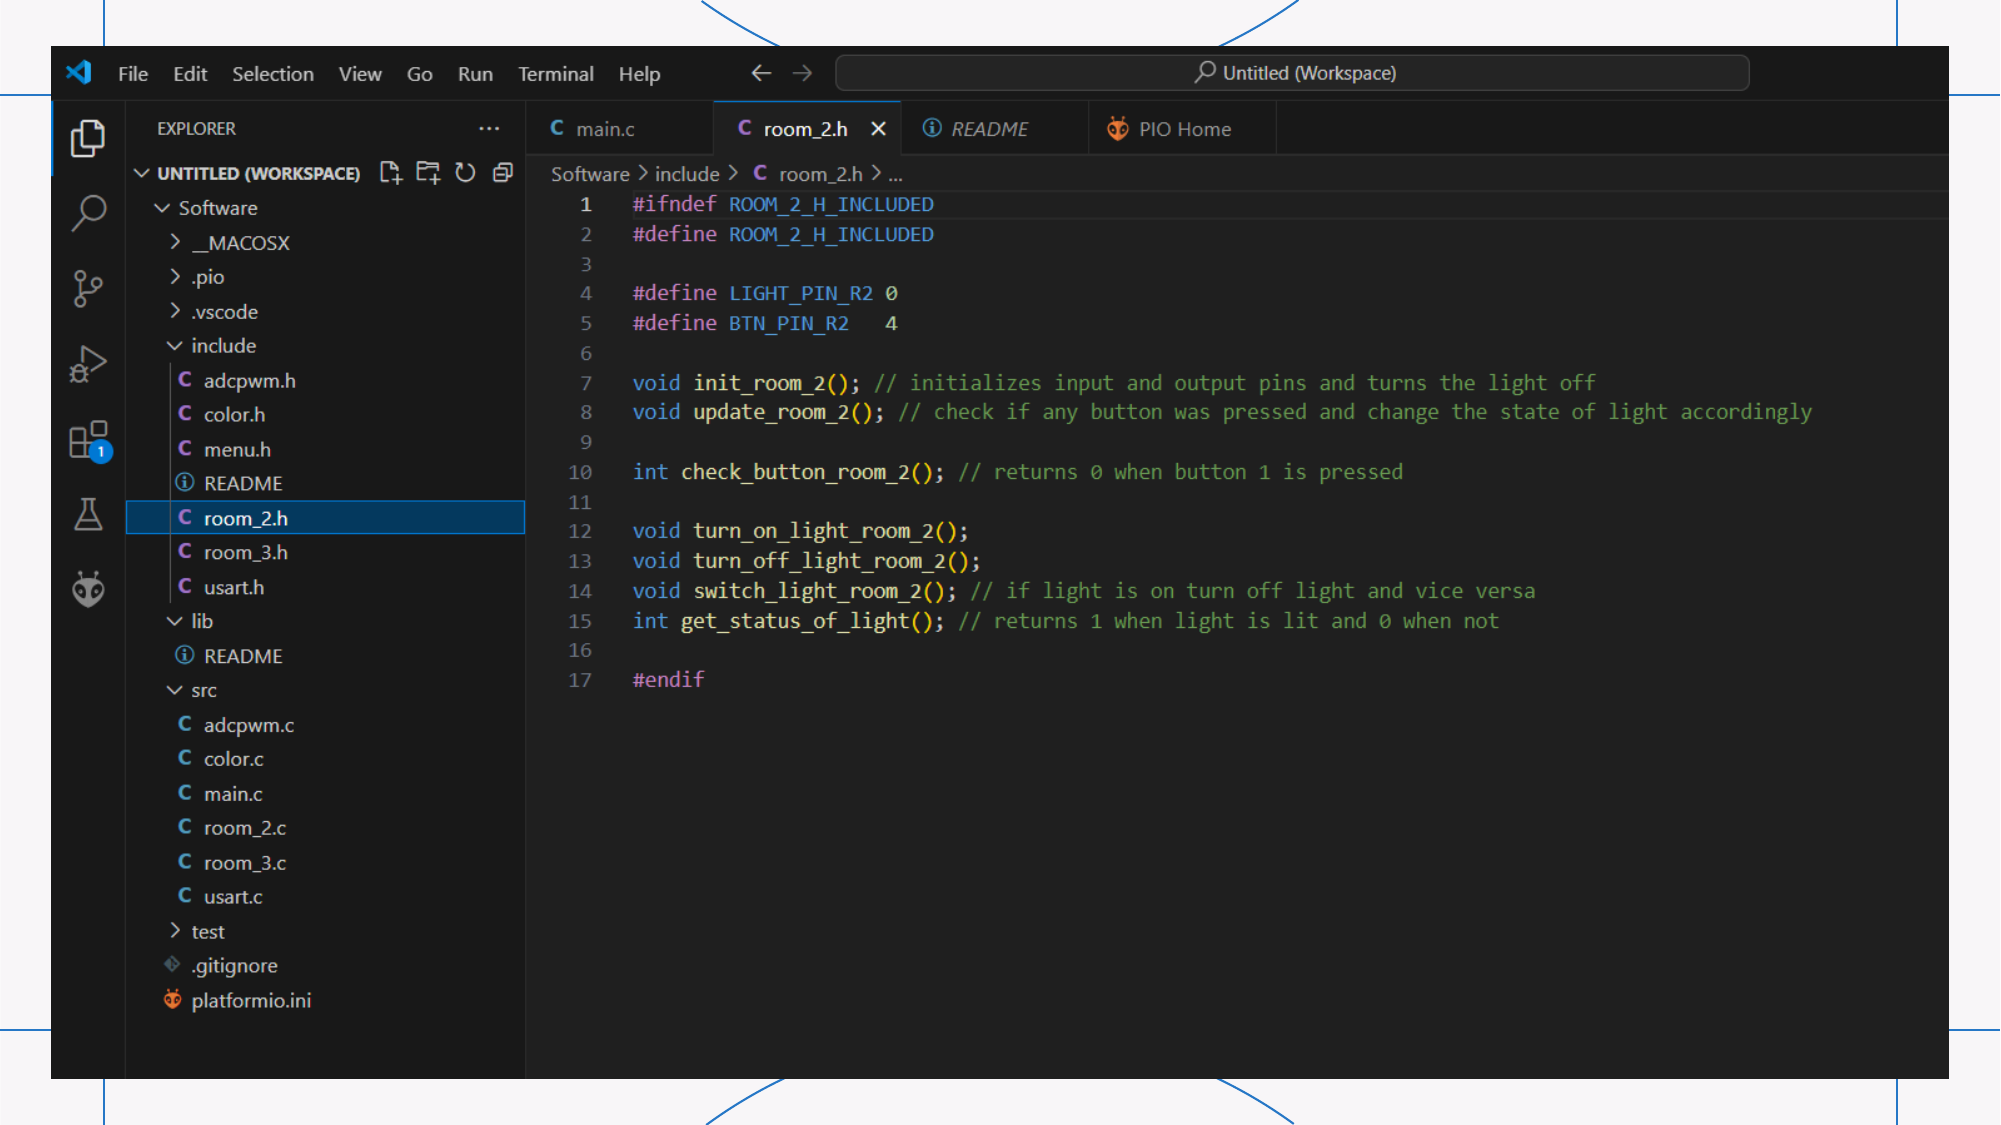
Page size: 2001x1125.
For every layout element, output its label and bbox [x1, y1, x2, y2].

picture [51, 46, 1949, 1079]
